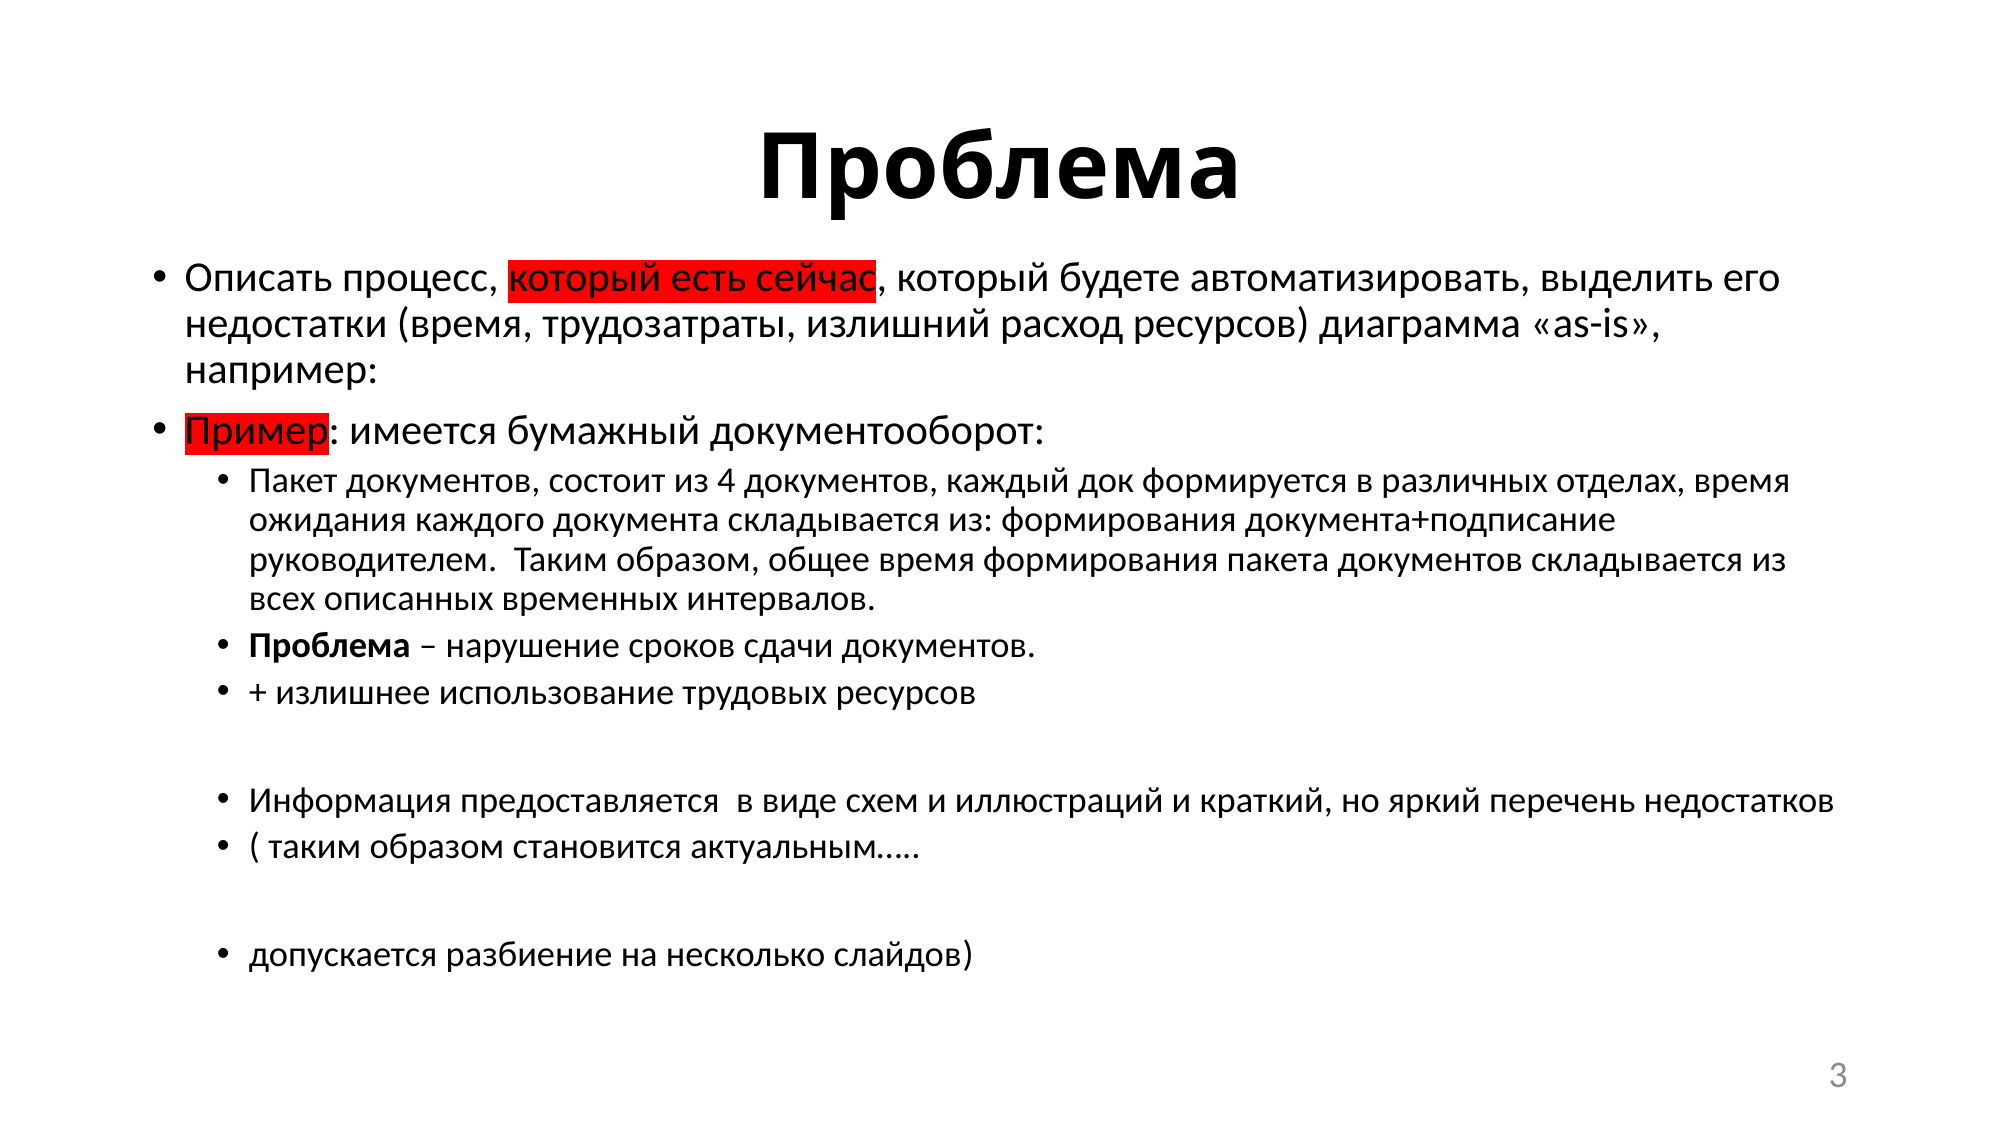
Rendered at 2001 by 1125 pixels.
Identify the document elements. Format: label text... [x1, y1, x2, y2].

list Описать процесс, который есть сейчас, который будете автоматизировать, выделить его недостатки (время, трудозатраты, излишний расход ресурсов) диаграмма «as-is», например: Пример: имеется бумажный документооборот: Пакет документов, состоит из 4 документов, каждый док формируется в различных отделах, время ожидания каждого документа складывается из: формирования документа+подписание руководителем. Таким образом, общее время формирования пакета документов складывается из всех описанных временных интервалов. Проблема – нарушение сроков сдачи документов. + излишнее использование трудовых ресурсов Информация предоставляется в виде схем и иллюстраций и краткий, но яркий перечень недостатков ( таким образом становится актуальным….. допускается разбиение на несколько слайдов) [137, 247, 1863, 1029]
slide_number 3 [1412, 1042, 1863, 1103]
title Проблема [137, 59, 1863, 247]
